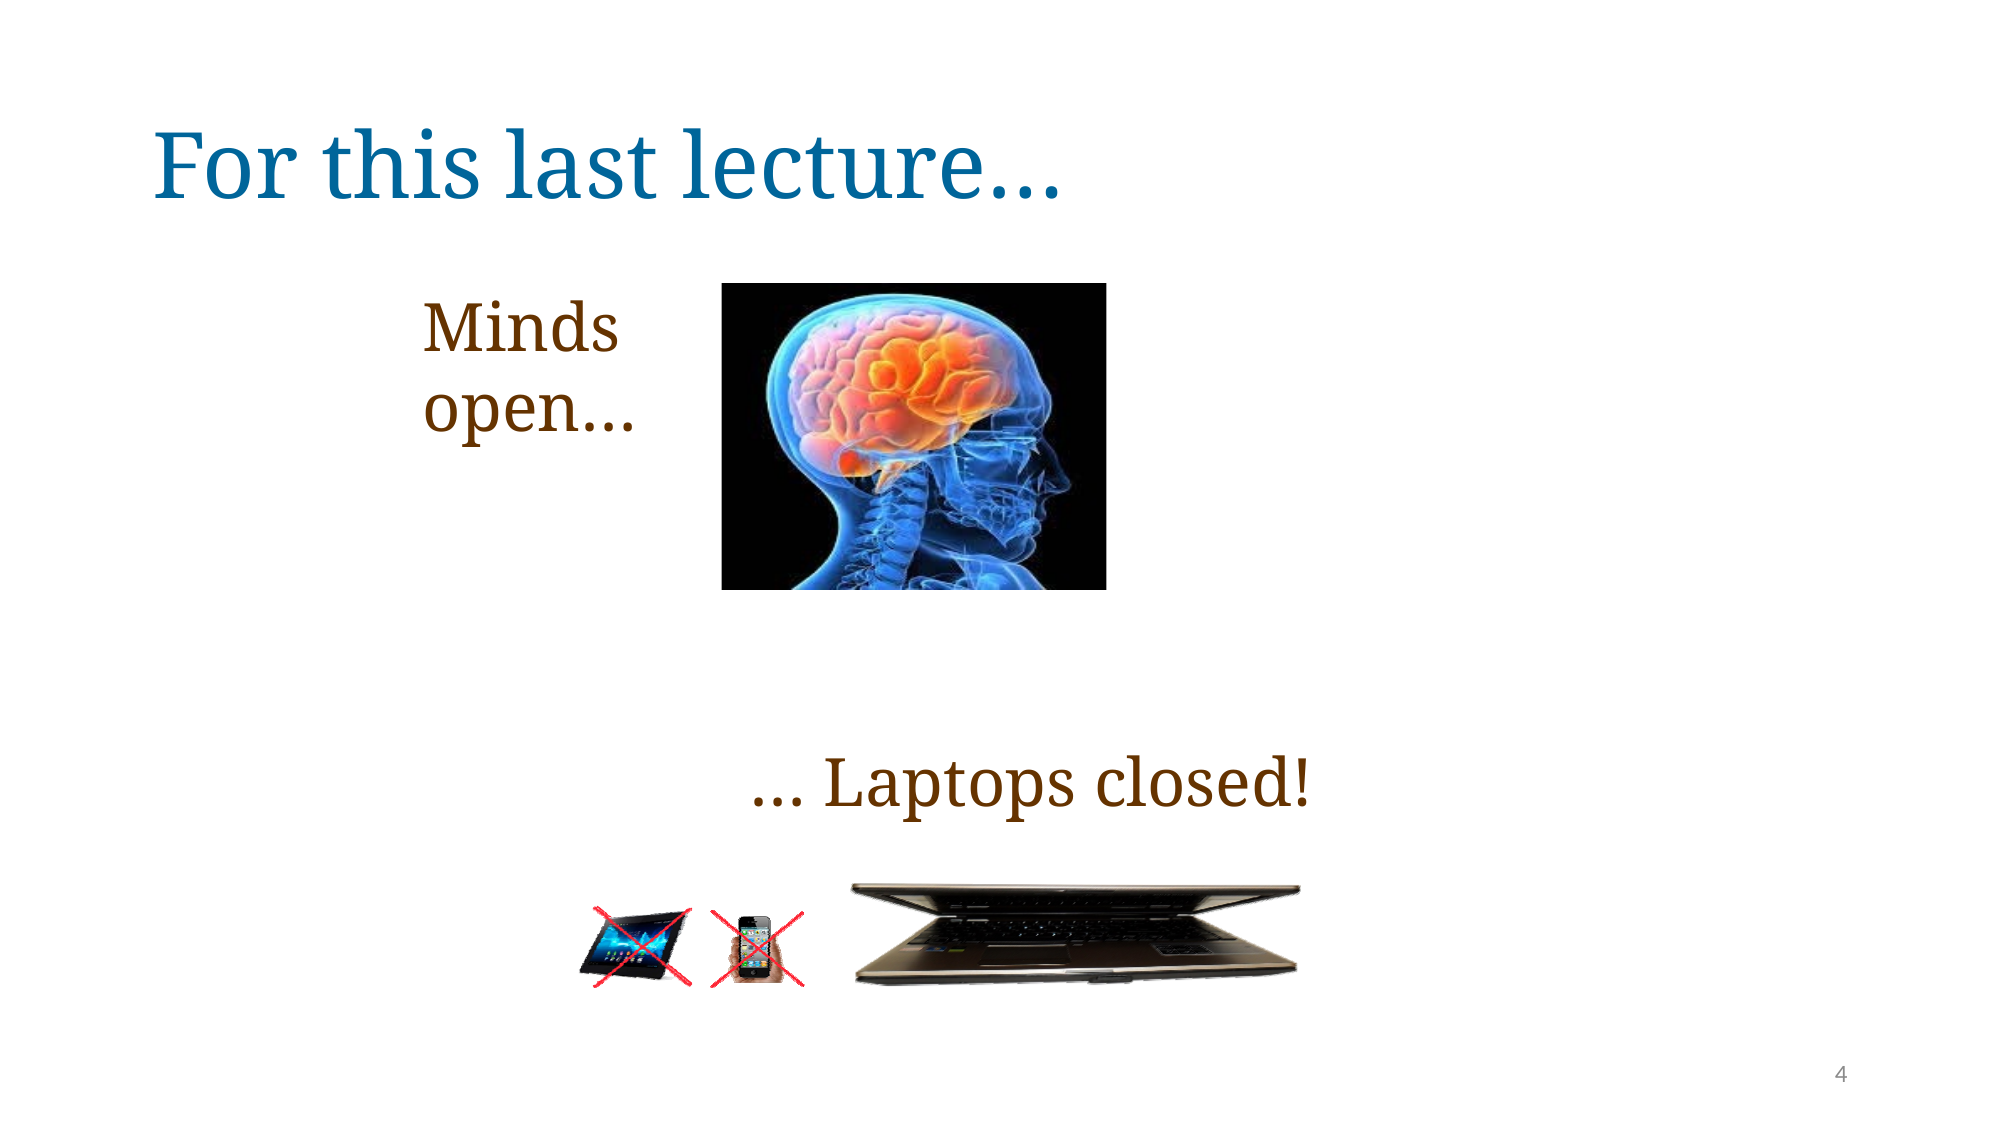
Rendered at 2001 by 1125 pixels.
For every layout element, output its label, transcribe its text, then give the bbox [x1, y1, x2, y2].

text_box Minds open… [0, 277, 708, 452]
text_box [577, 904, 693, 988]
text_box [848, 880, 1304, 989]
text_box [707, 908, 805, 988]
title For this last lecture… [137, 59, 1863, 278]
text_box … Laptops closed! [315, 732, 1330, 827]
slide_number 4 [1412, 1042, 1863, 1103]
text_box [721, 283, 1107, 590]
